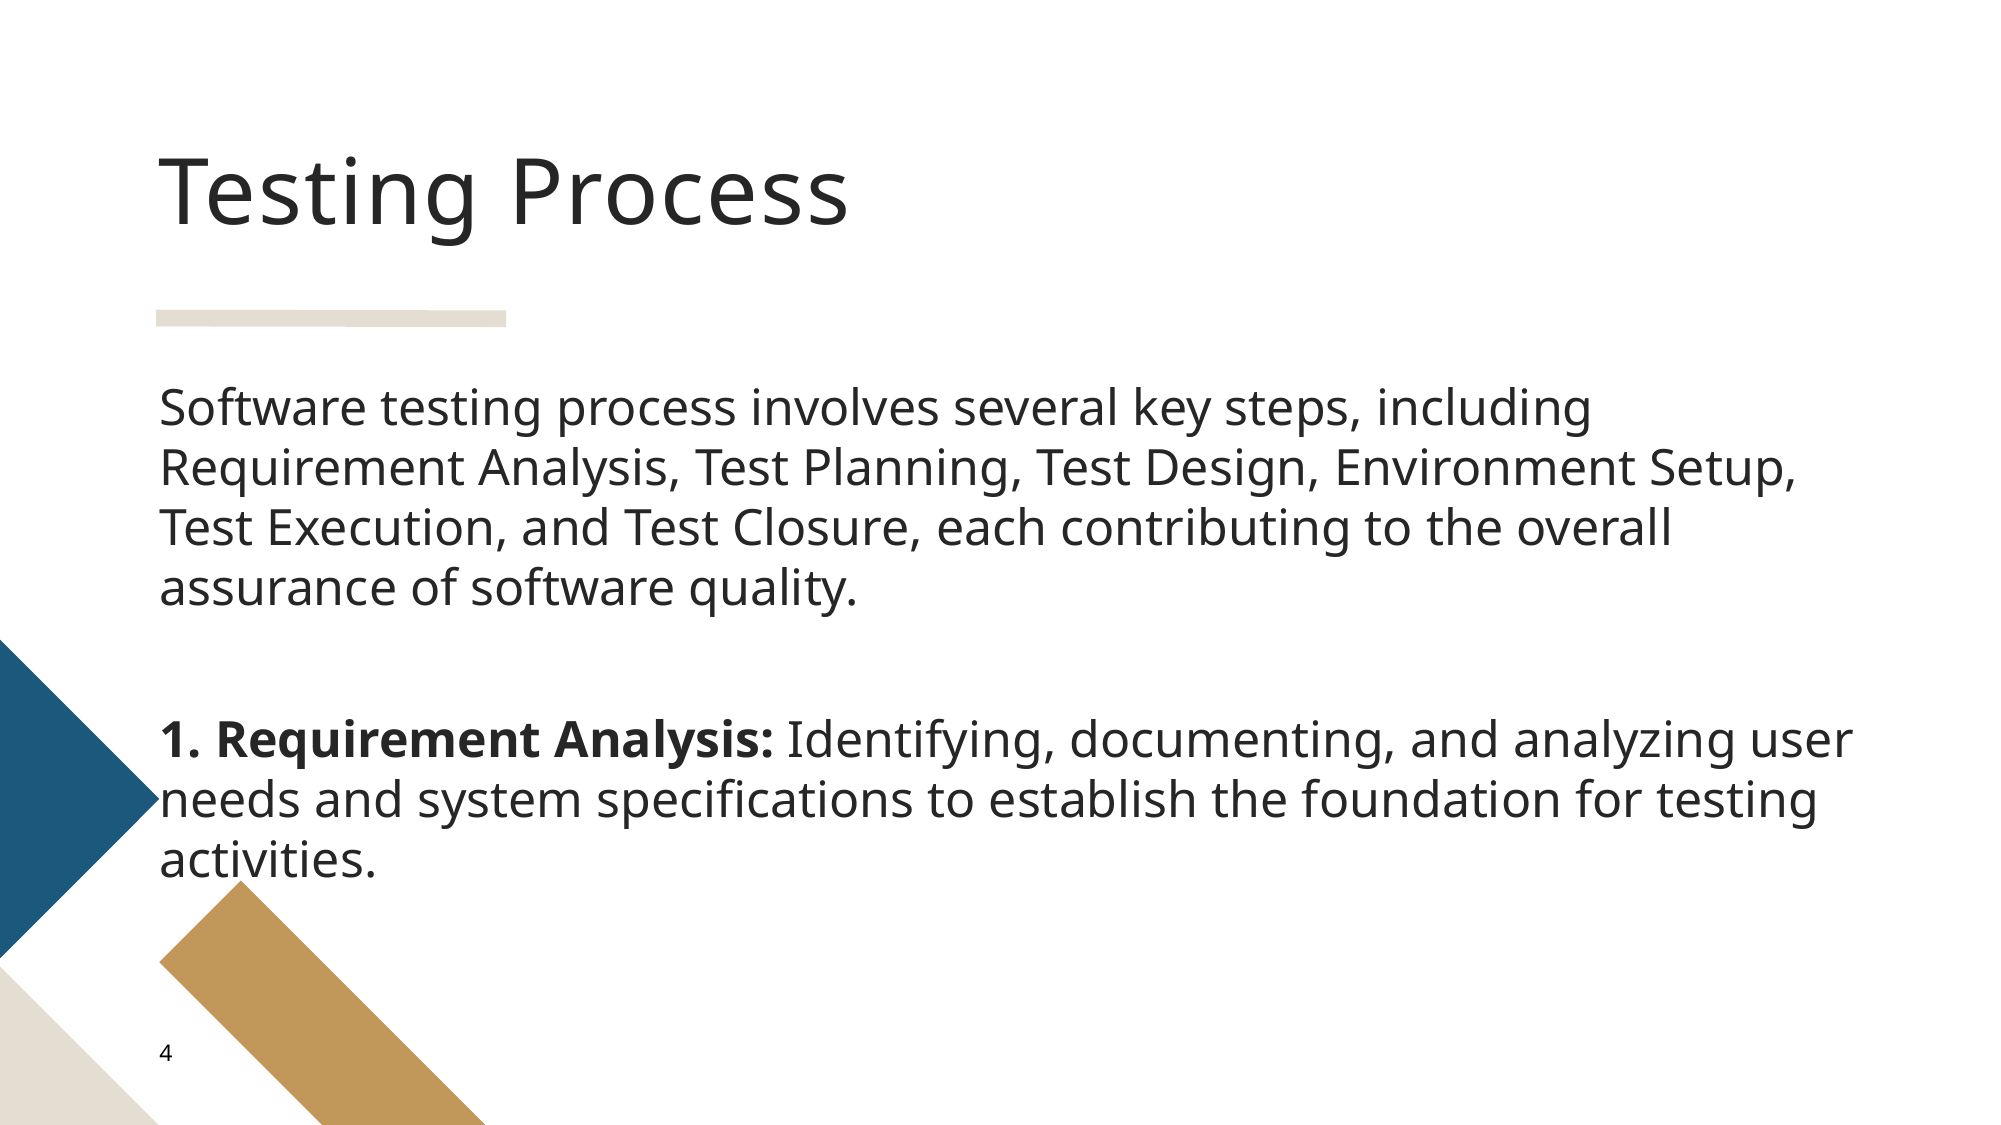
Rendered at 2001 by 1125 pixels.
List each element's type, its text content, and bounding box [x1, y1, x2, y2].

title Testing Process [158, 144, 969, 245]
slide_number 4 [159, 1038, 246, 1080]
list Software testing process involves several key steps, including Requirement Analysis, Test Planning, Test Design, Environment Setup, Test Execution, and Test Closure, each contributing to the overall assurance of software quality. 1. Requirement Analysis: Identifying, documenting, and analyzing user needs and system specifications to establish the foundation for testing activities. [159, 375, 1876, 981]
